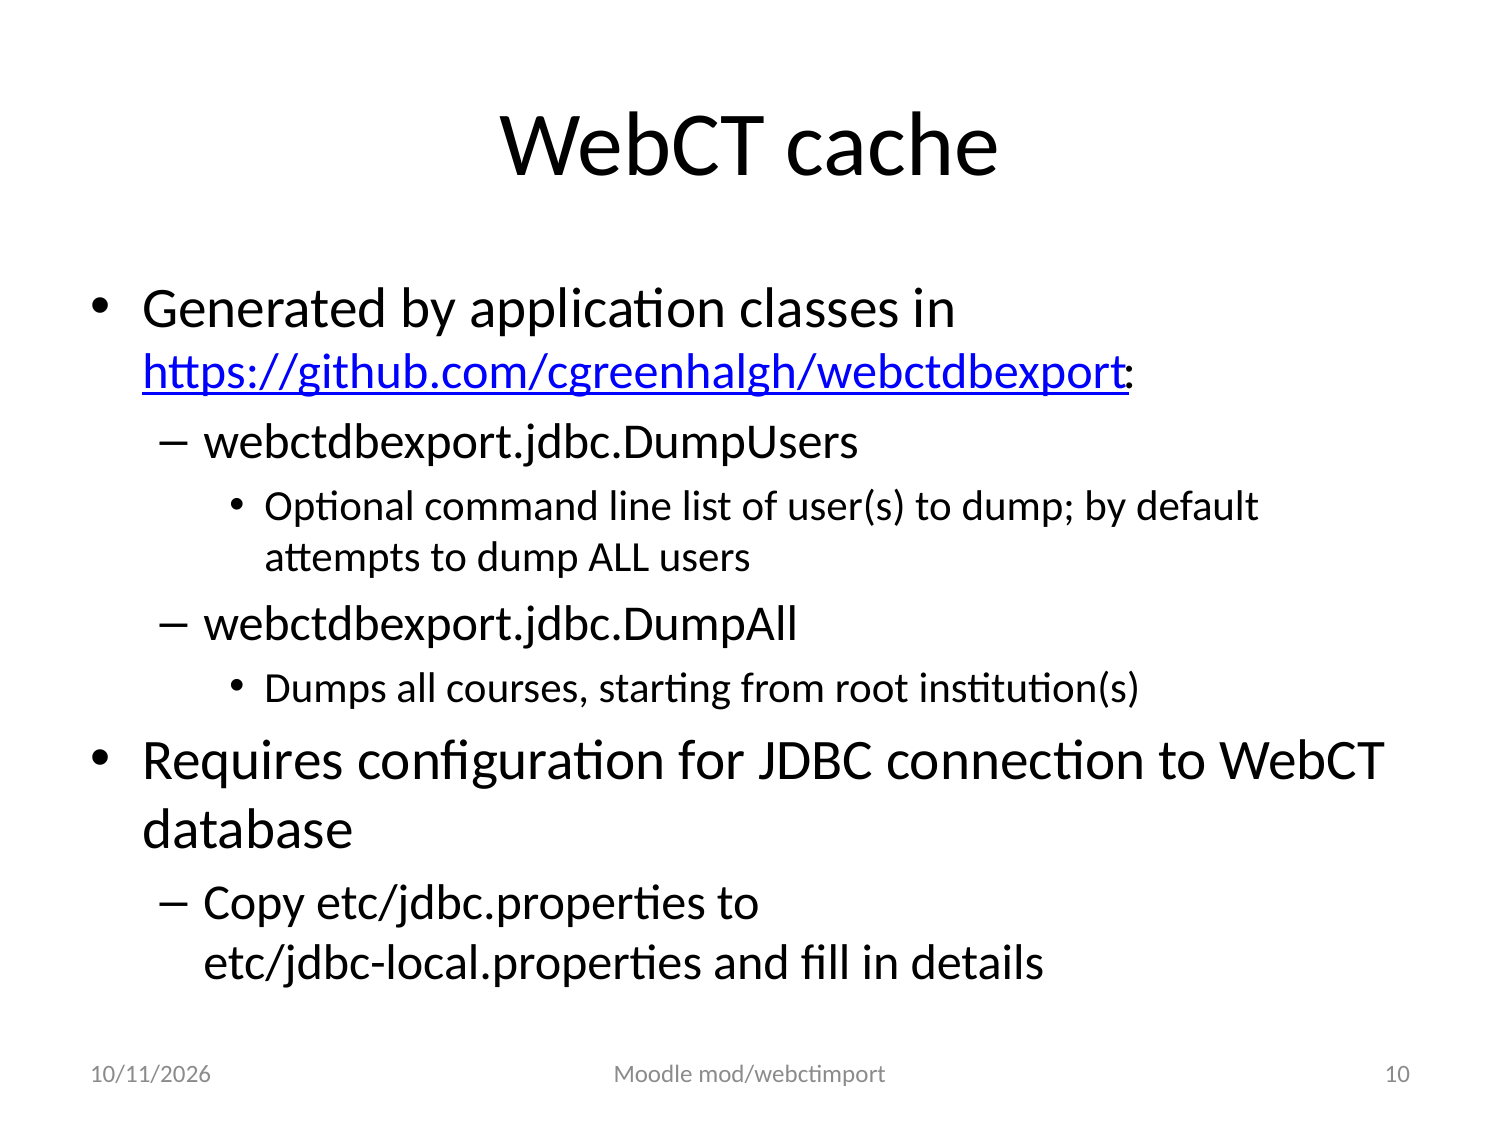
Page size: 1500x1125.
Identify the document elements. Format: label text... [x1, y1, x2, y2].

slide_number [75, 1042, 425, 1103]
footer Moodle mod/webctimport [512, 1042, 988, 1103]
title WebCT cache [75, 45, 1425, 233]
slide_number 10 [1074, 1042, 1425, 1103]
list Generated by application classes in https://github.com/cgreenhalgh/webctdbexport: webctdbexport.jdbc.DumpUsers Optional command line list of user(s) to dump; by default attempts to dump ALL users webctdbexport.jdbc.DumpAll Dumps all courses, starting from root institution(s) Requires configuration for JDBC connection to WebCT database Copy etc/jdbc.properties to etc/jdbc-local.properties and fill in details [75, 262, 1425, 1005]
